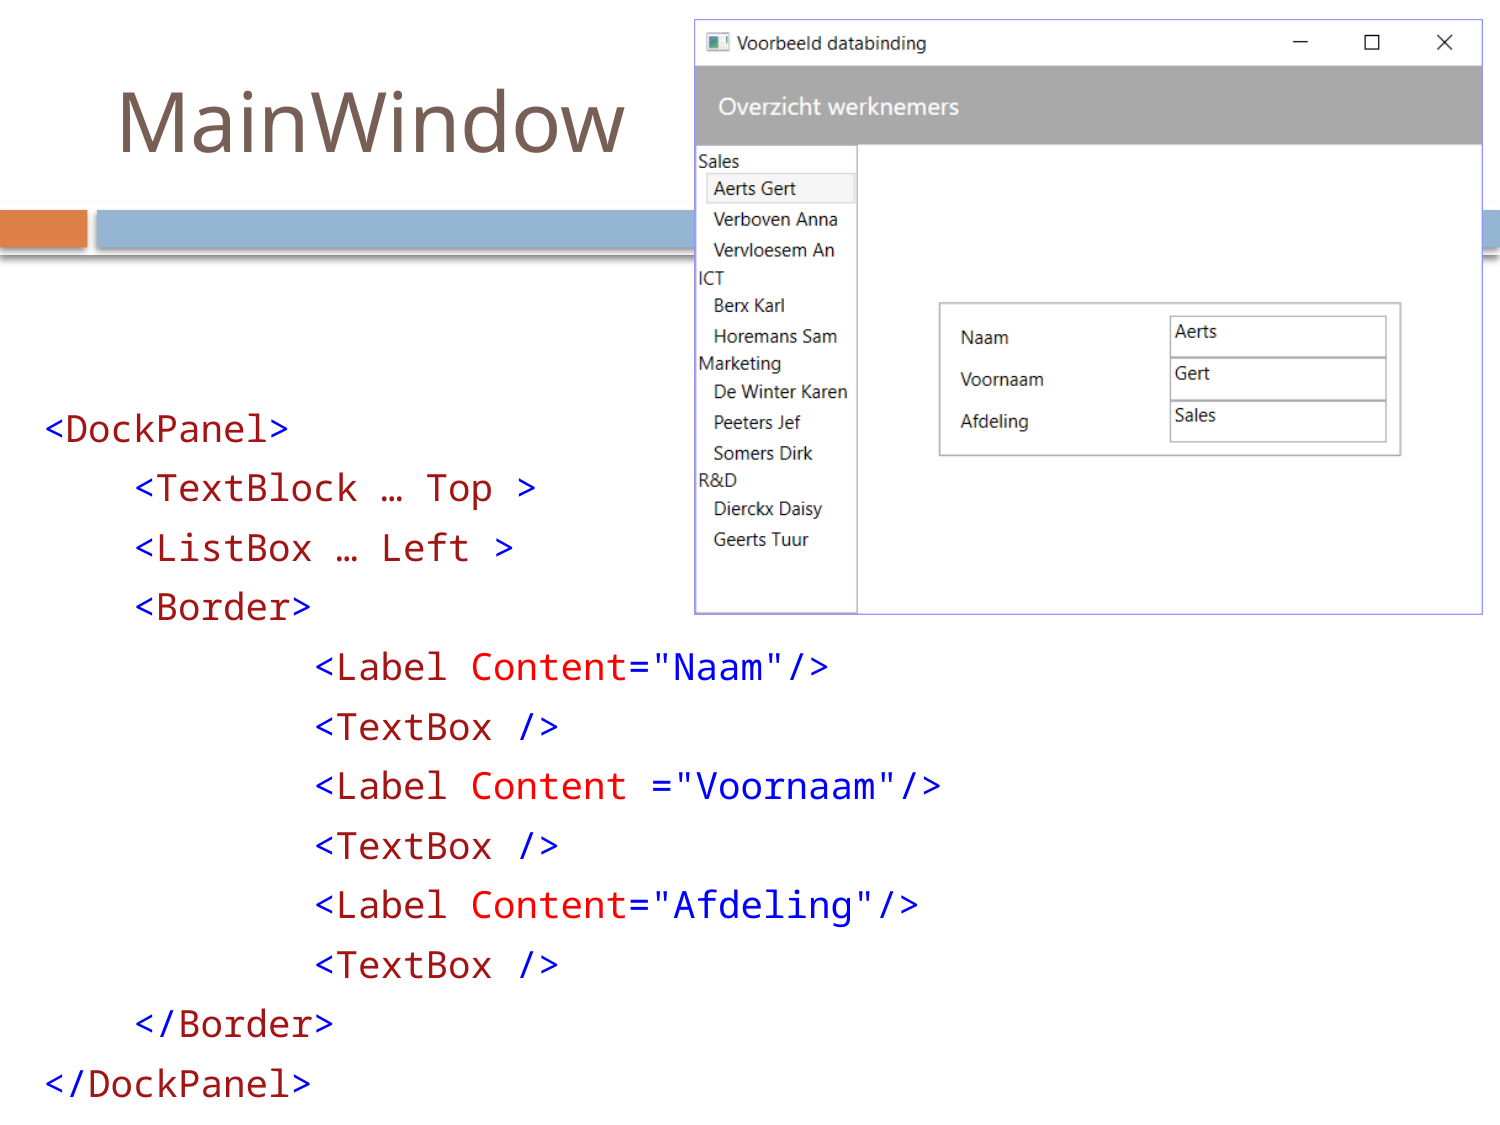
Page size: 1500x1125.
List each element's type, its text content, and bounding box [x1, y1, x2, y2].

list <DockPanel> <TextBlock … Top > <ListBox … Left > <Border> <Label Content="Naam"/> <TextBox /> <Label Content ="Voornaam"/> <TextBox /> <Label Content="Afdeling"/> <TextBox /> </Border> </DockPanel> [28, 397, 1482, 1060]
title MainWindow [100, 37, 688, 200]
picture [694, 18, 1483, 615]
